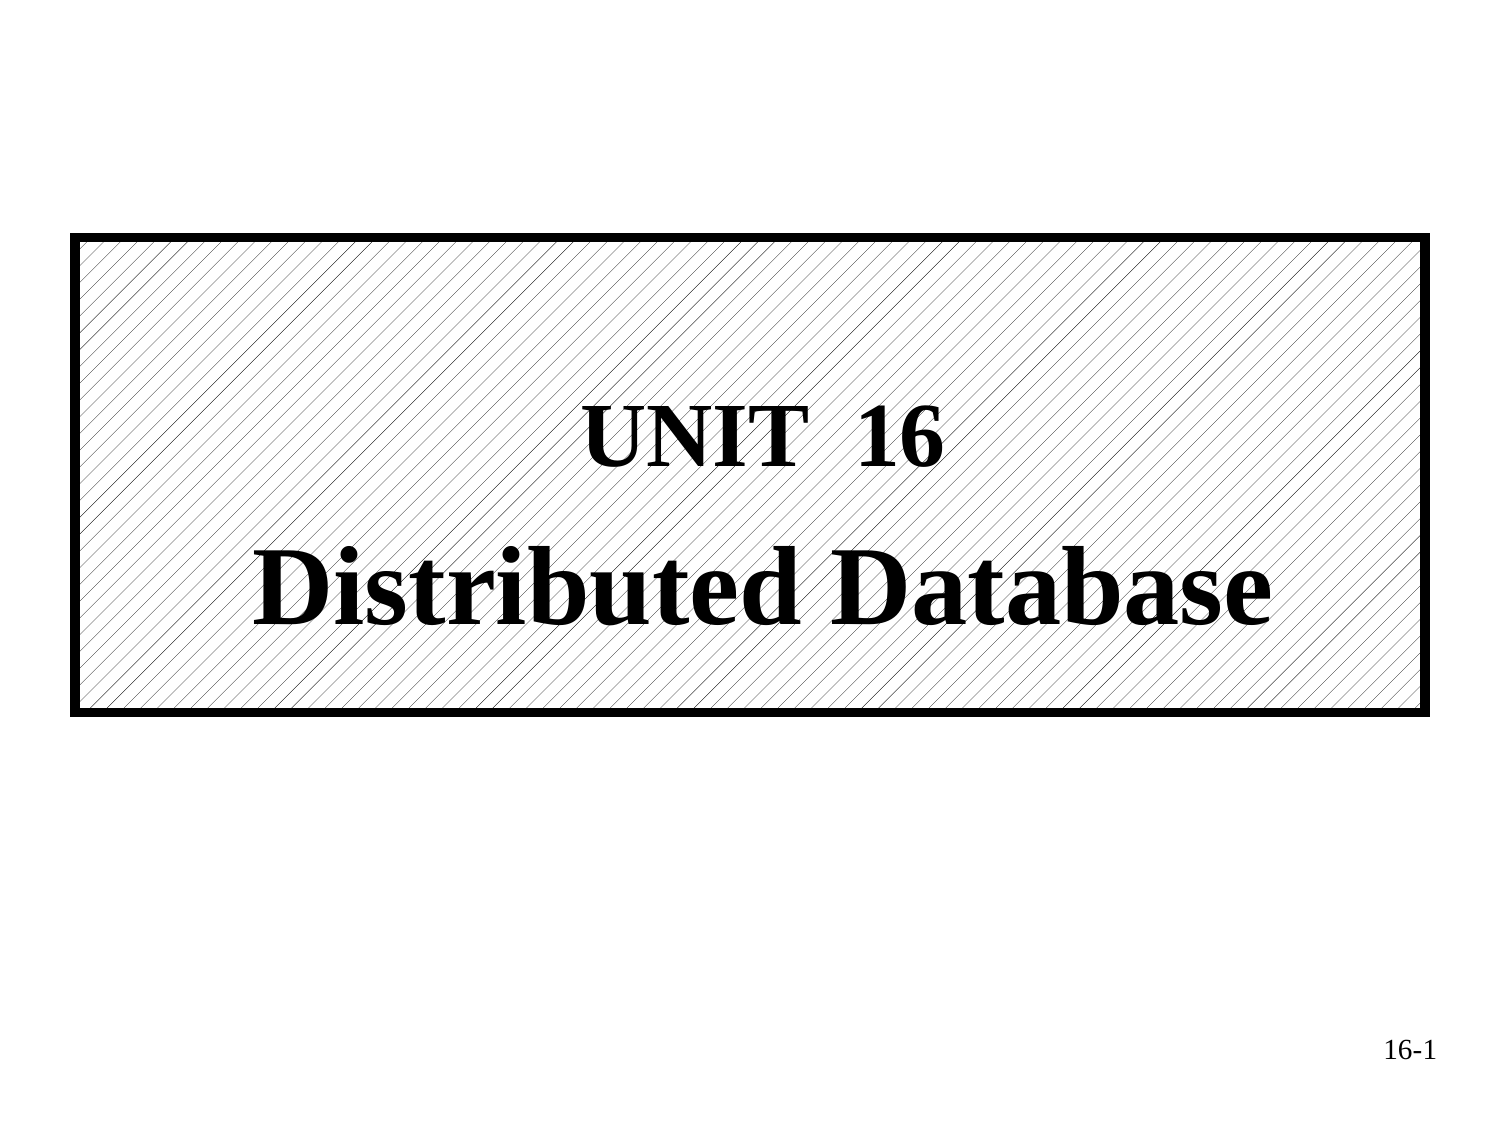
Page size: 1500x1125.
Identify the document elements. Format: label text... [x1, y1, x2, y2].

slide_number 16-1 [1139, 1023, 1453, 1099]
text_box [74, 237, 1425, 713]
title UNIT 16 Distributed Database [126, 425, 1400, 575]
